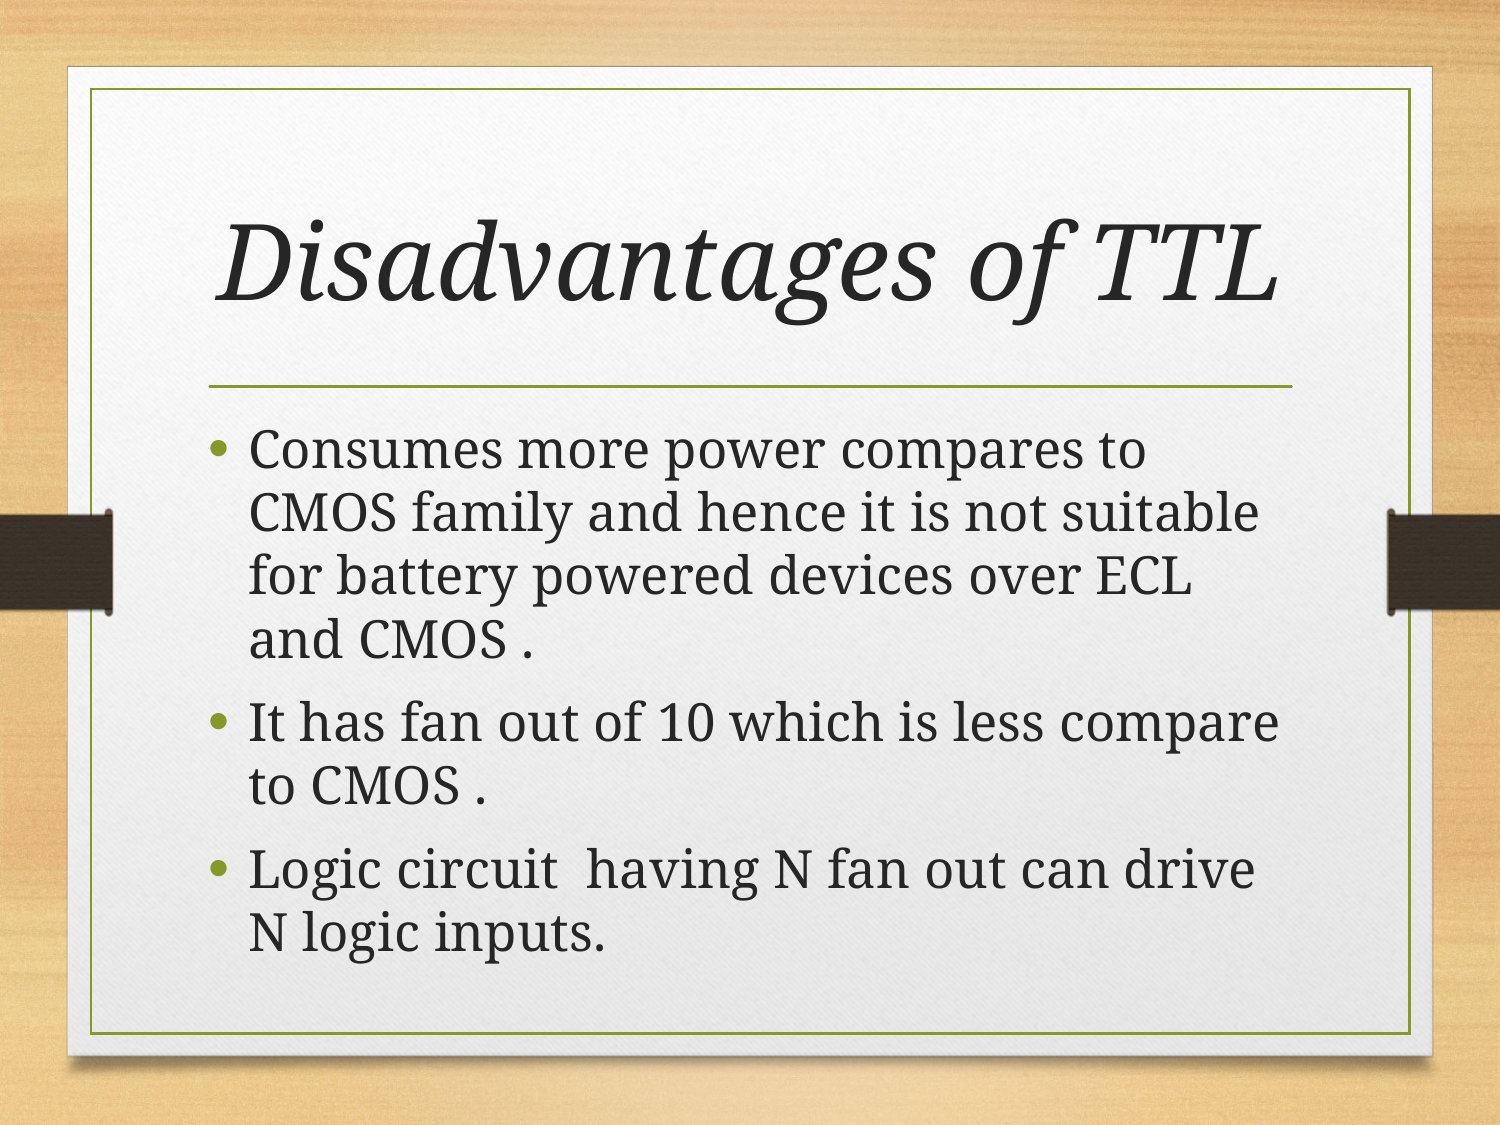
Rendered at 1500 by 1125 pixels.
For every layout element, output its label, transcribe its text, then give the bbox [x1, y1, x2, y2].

title Disadvantages of TTL [193, 151, 1309, 366]
picture [0, 0, 1500, 1125]
list Consumes more power compares to CMOS family and hence it is not suitable for battery powered devices over ECL and CMOS . It has fan out of 10 which is less compare to CMOS . Logic circuit having N fan out can drive N logic inputs. [193, 408, 1309, 974]
